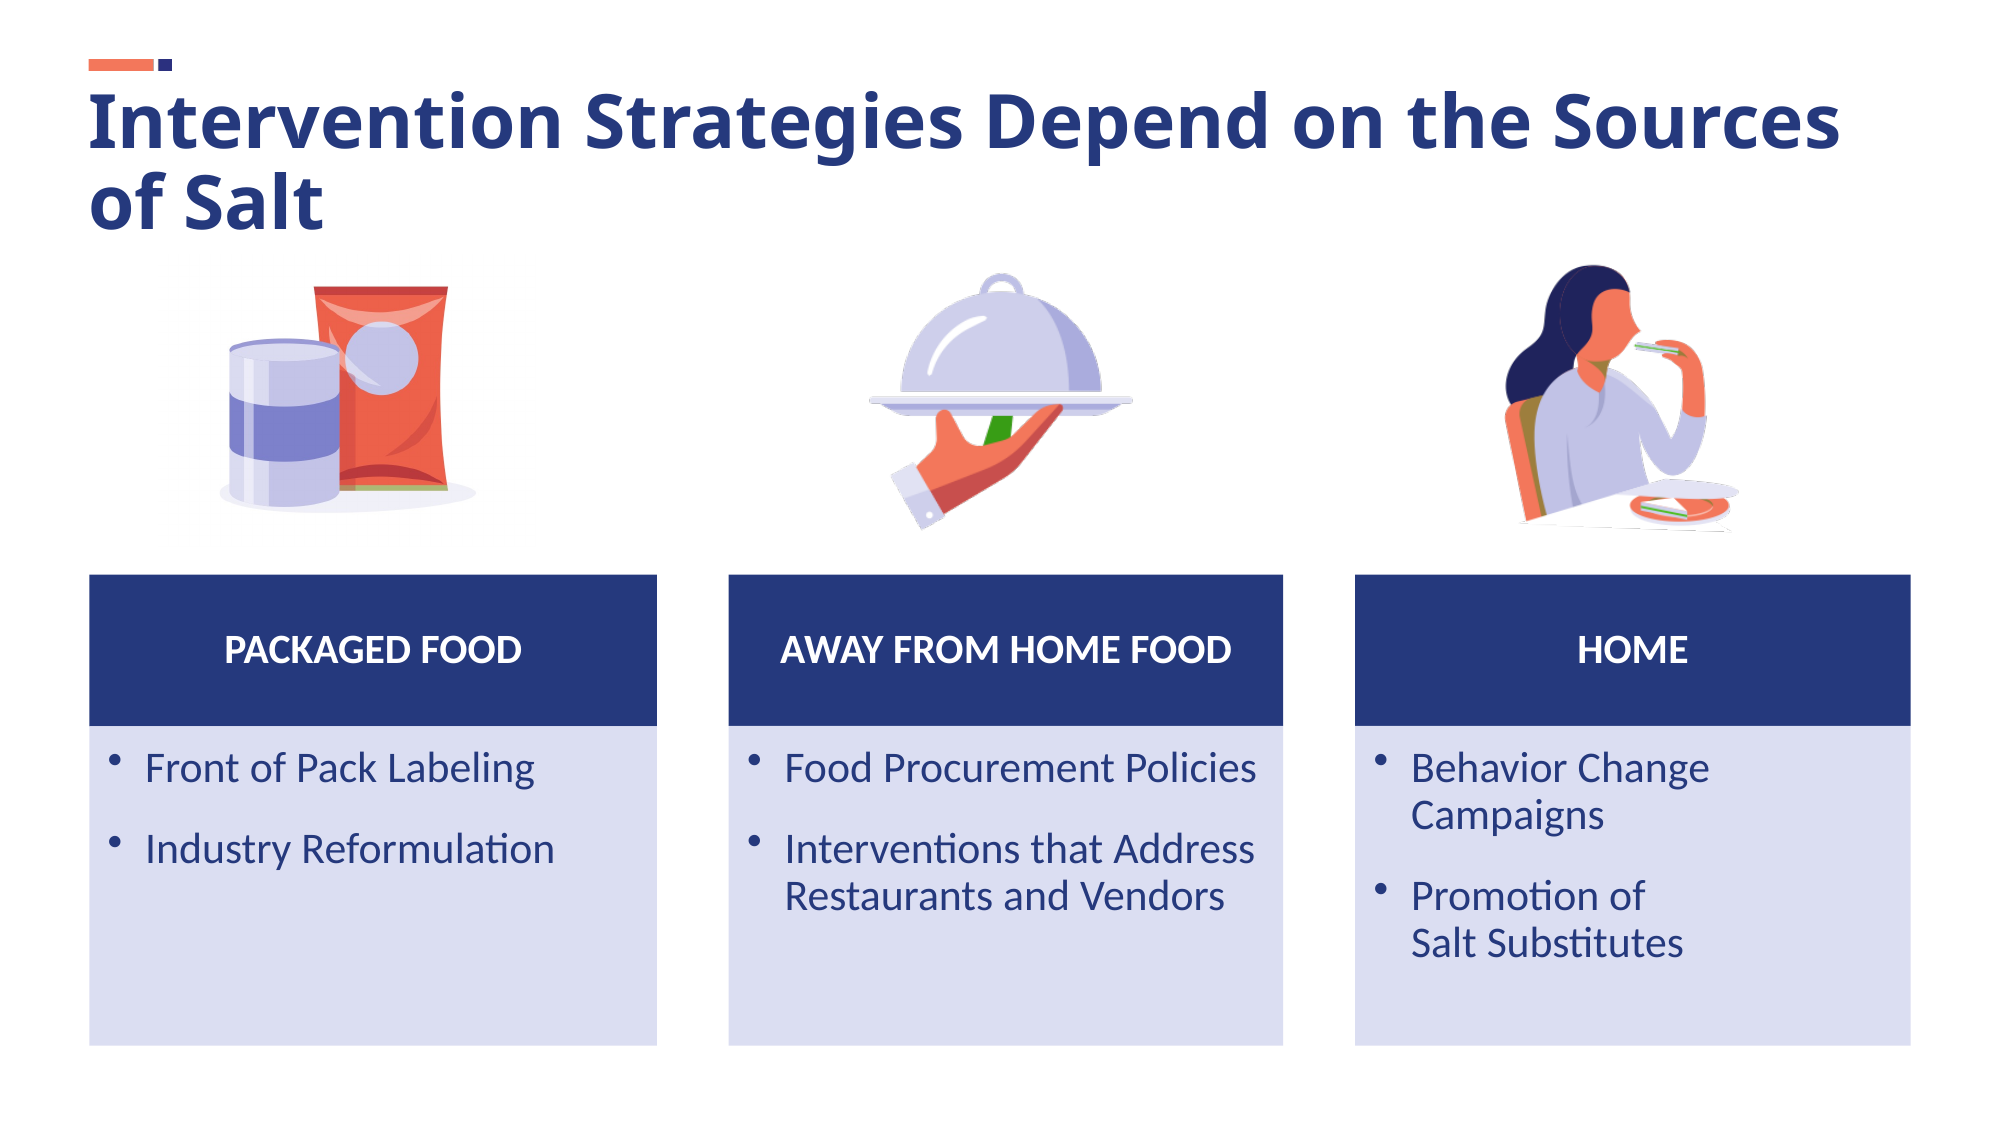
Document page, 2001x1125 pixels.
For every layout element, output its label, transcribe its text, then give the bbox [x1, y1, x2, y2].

picture [158, 254, 536, 547]
title Intervention Strategies Depend on the Sources of Salt [88, 59, 1912, 278]
picture [843, 239, 1157, 552]
picture [1477, 254, 1760, 537]
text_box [88, 572, 1912, 1048]
